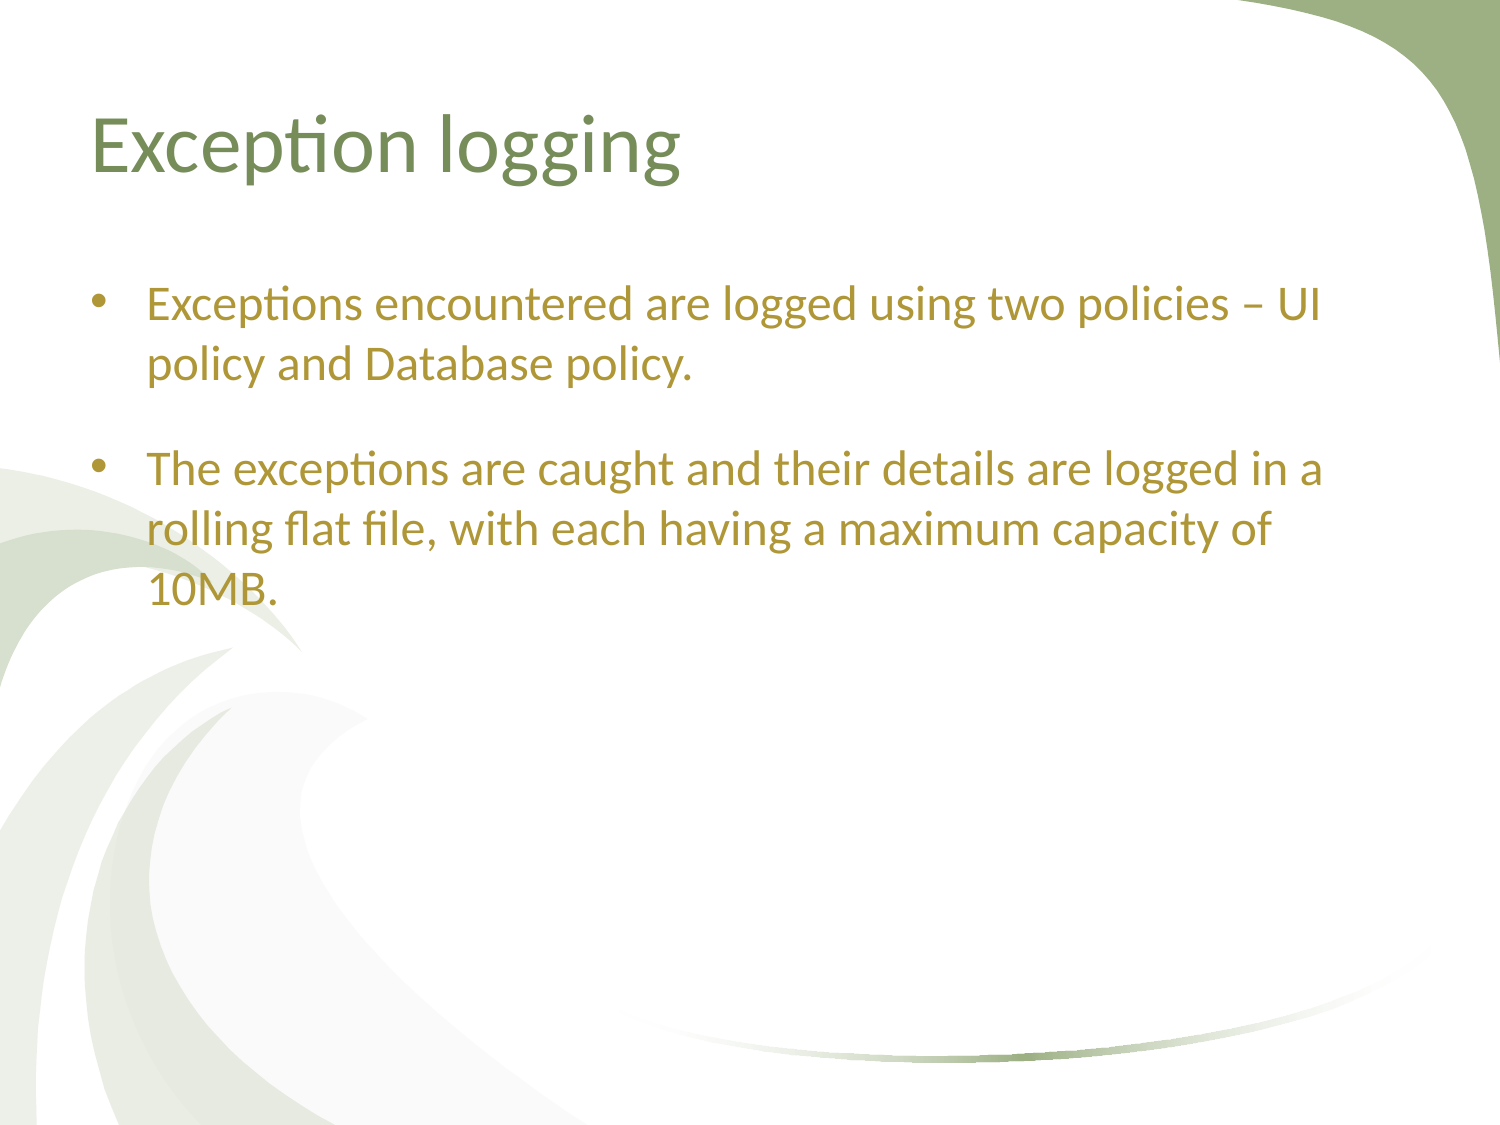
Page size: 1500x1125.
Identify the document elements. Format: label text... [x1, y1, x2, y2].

list Exceptions encountered are logged using two policies – UI policy and Database policy. The exceptions are caught and their details are logged in a rolling flat file, with each having a maximum capacity of 10MB. [75, 262, 1425, 1005]
title Exception logging [75, 45, 1425, 233]
